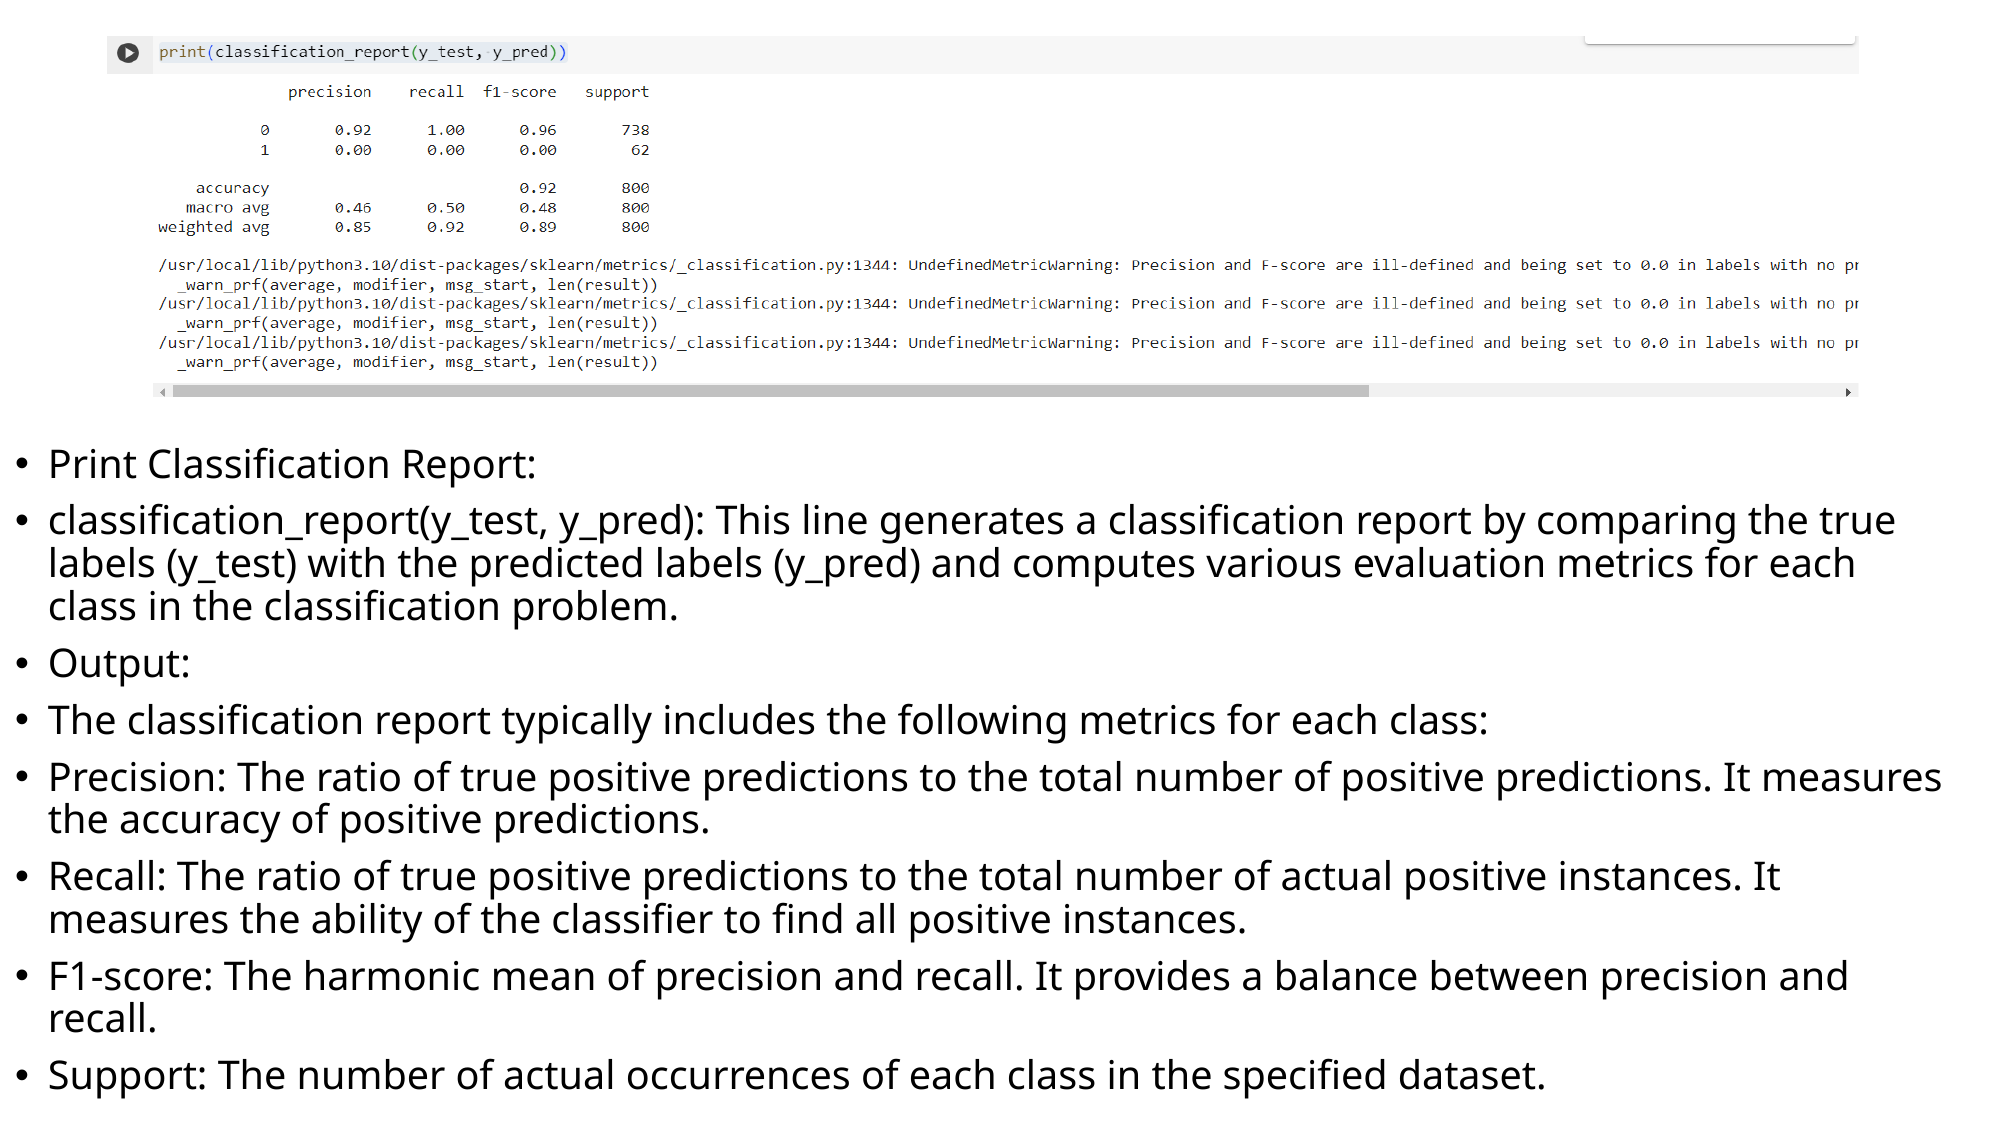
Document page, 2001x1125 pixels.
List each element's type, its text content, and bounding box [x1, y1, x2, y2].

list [106, 35, 1860, 397]
list Print Classification Report: classification_report(y_test, y_pred): This line generates a classification report by comparing the true labels (y_test) with the predicted labels (y_pred) and computes various evaluation metrics for each class in the classification problem. Output: The classification report typically includes the following metrics for each class: Precision: The ratio of true positive predictions to the total number of positive predictions. It measures the accuracy of positive predictions. Recall: The ratio of true positive predictions to the total number of actual positive instances. It measures the ability of the classifier to find all positive instances. F1-score: The harmonic mean of precision and recall. It provides a balance between precision and recall. Support: The number of actual occurrences of each class in the specified dataset. [0, 436, 1967, 1108]
